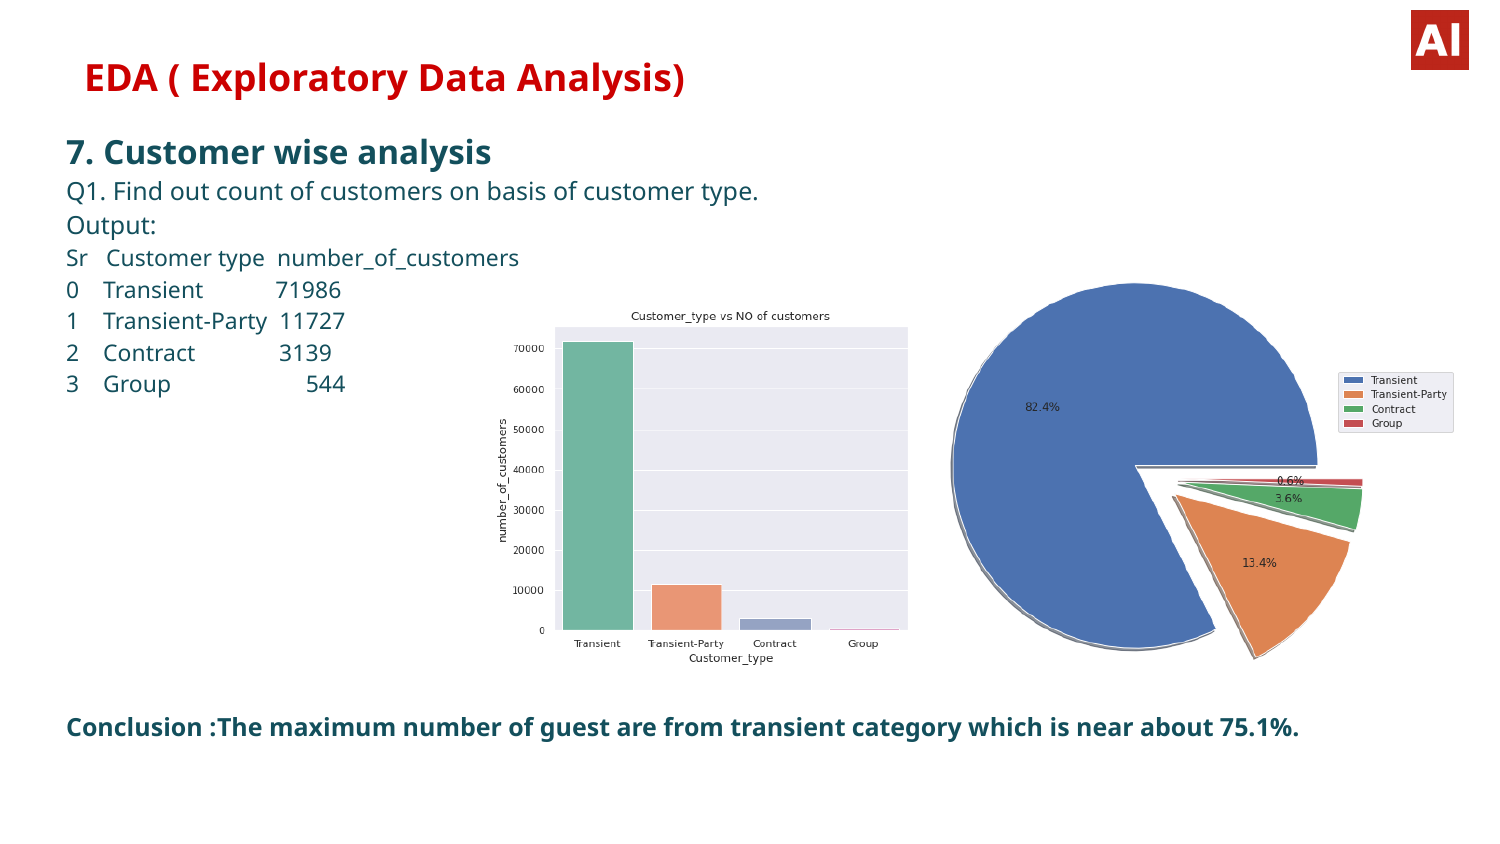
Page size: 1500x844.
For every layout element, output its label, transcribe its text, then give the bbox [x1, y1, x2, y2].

picture [1411, 10, 1469, 70]
picture [489, 275, 1458, 671]
list 7. Customer wise analysis Q1. Find out count of customers on basis of customer type. Output: Sr Customer type number_of_customers 0 Transient 71986 1 Transient-Party 11727 2 Contract 3139 3 Group 544 Conclusion :The maximum number of guest are from transient category which is near about 75.1%. [32, 110, 1431, 671]
title EDA ( Exploratory Data Analysis) [59, 39, 1458, 133]
